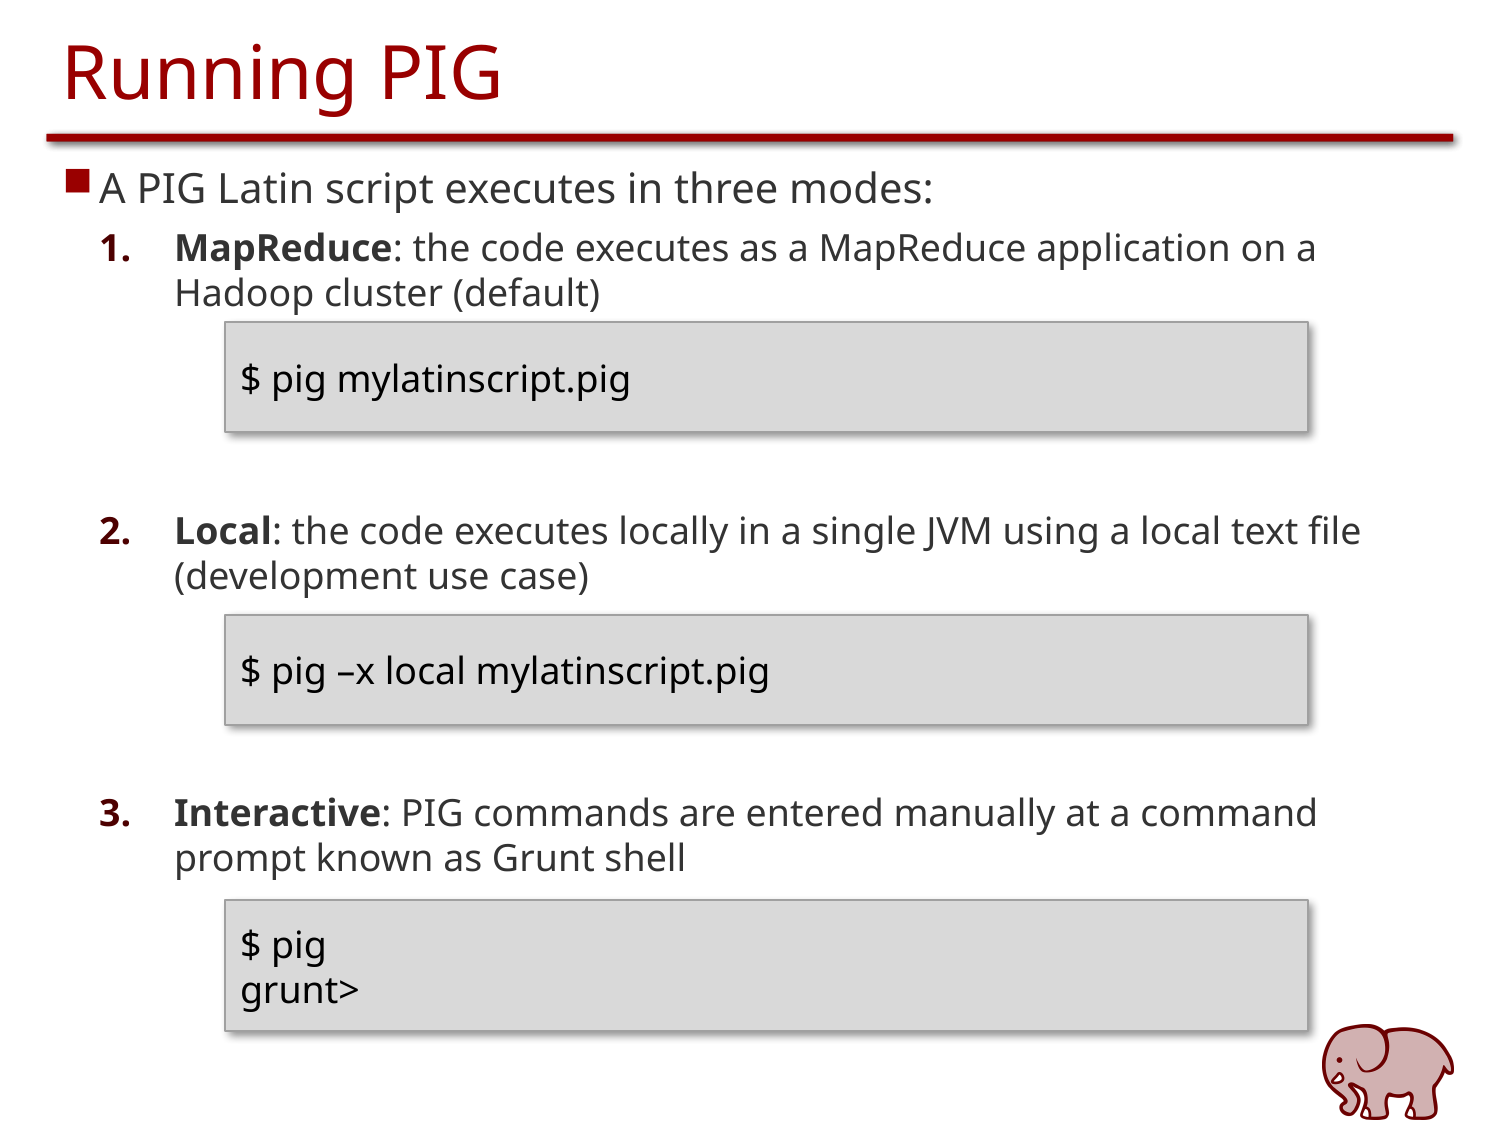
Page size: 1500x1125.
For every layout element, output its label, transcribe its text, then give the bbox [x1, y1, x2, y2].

title Running PIG [46, 21, 1454, 122]
text_box $ pig grunt> [224, 899, 1309, 1032]
list A PIG Latin script executes in three modes: MapReduce: the code executes as a MapReduce application on a Hadoop cluster (default) Local: the code executes locally in a single JVM using a local text file (development use case) Interactive: PIG commands are entered manually at a command prompt known as Grunt shell [46, 154, 1454, 1041]
text_box $ pig mylatinscript.pig [224, 321, 1309, 433]
text_box $ pig –x local mylatinscript.pig [224, 614, 1309, 726]
